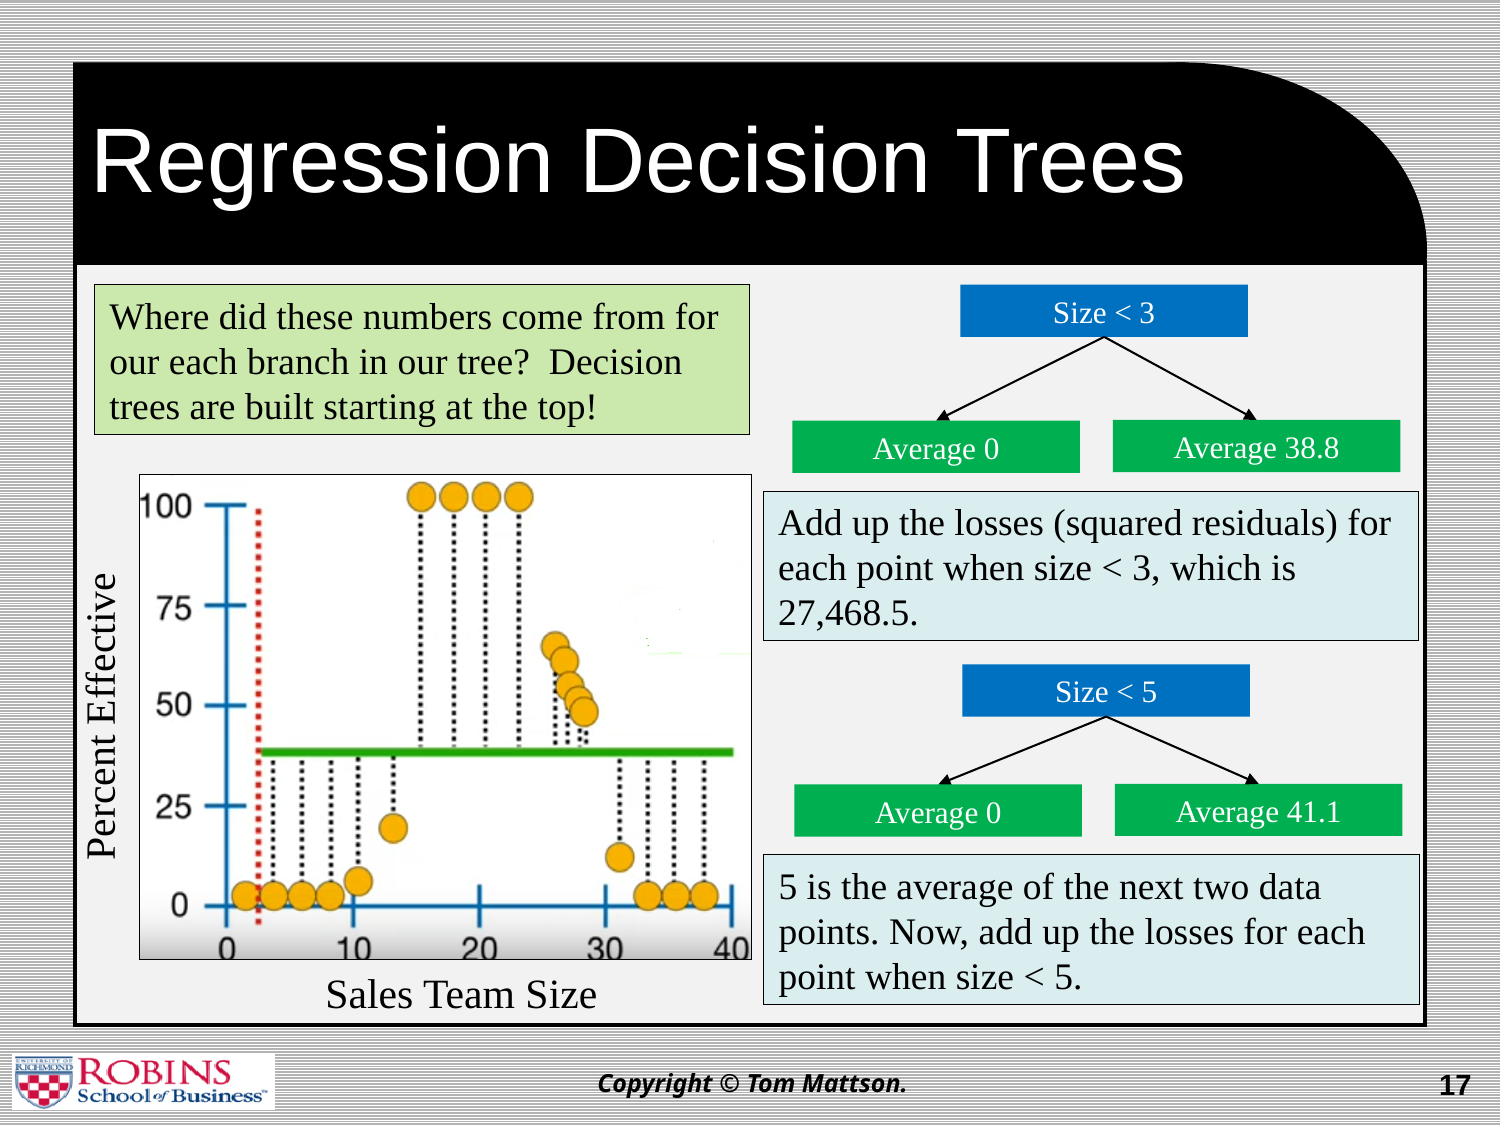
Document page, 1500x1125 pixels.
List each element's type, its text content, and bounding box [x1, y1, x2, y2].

text_box Where did these numbers come from for our each branch in our tree? Decision trees are built starting at the top! [94, 284, 750, 435]
text_box Average 38.8 [1112, 419, 1401, 473]
text_box Add up the losses (squared residuals) for each point when size < 3, which is 27,468.5. [763, 491, 1419, 641]
text_box Average 0 [792, 420, 1080, 473]
list [73, 260, 1427, 1027]
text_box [938, 717, 1107, 785]
picture [12, 1053, 275, 1110]
text_box Average 41.1 [1114, 783, 1403, 836]
picture [139, 474, 752, 960]
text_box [936, 337, 1105, 421]
text_box Average 0 [794, 784, 1082, 837]
title Regression Decision Trees [75, 62, 1388, 250]
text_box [1106, 717, 1259, 784]
text_box 5 is the average of the next two data points. Now, add up the losses for each point when size < 5. [763, 854, 1420, 1005]
text_box Size < 5 [962, 664, 1250, 717]
text_box Size < 3 [960, 284, 1248, 337]
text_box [1104, 337, 1257, 420]
text_box Percent Effective [65, 526, 131, 907]
text_box Sales Team Size [279, 960, 643, 1025]
